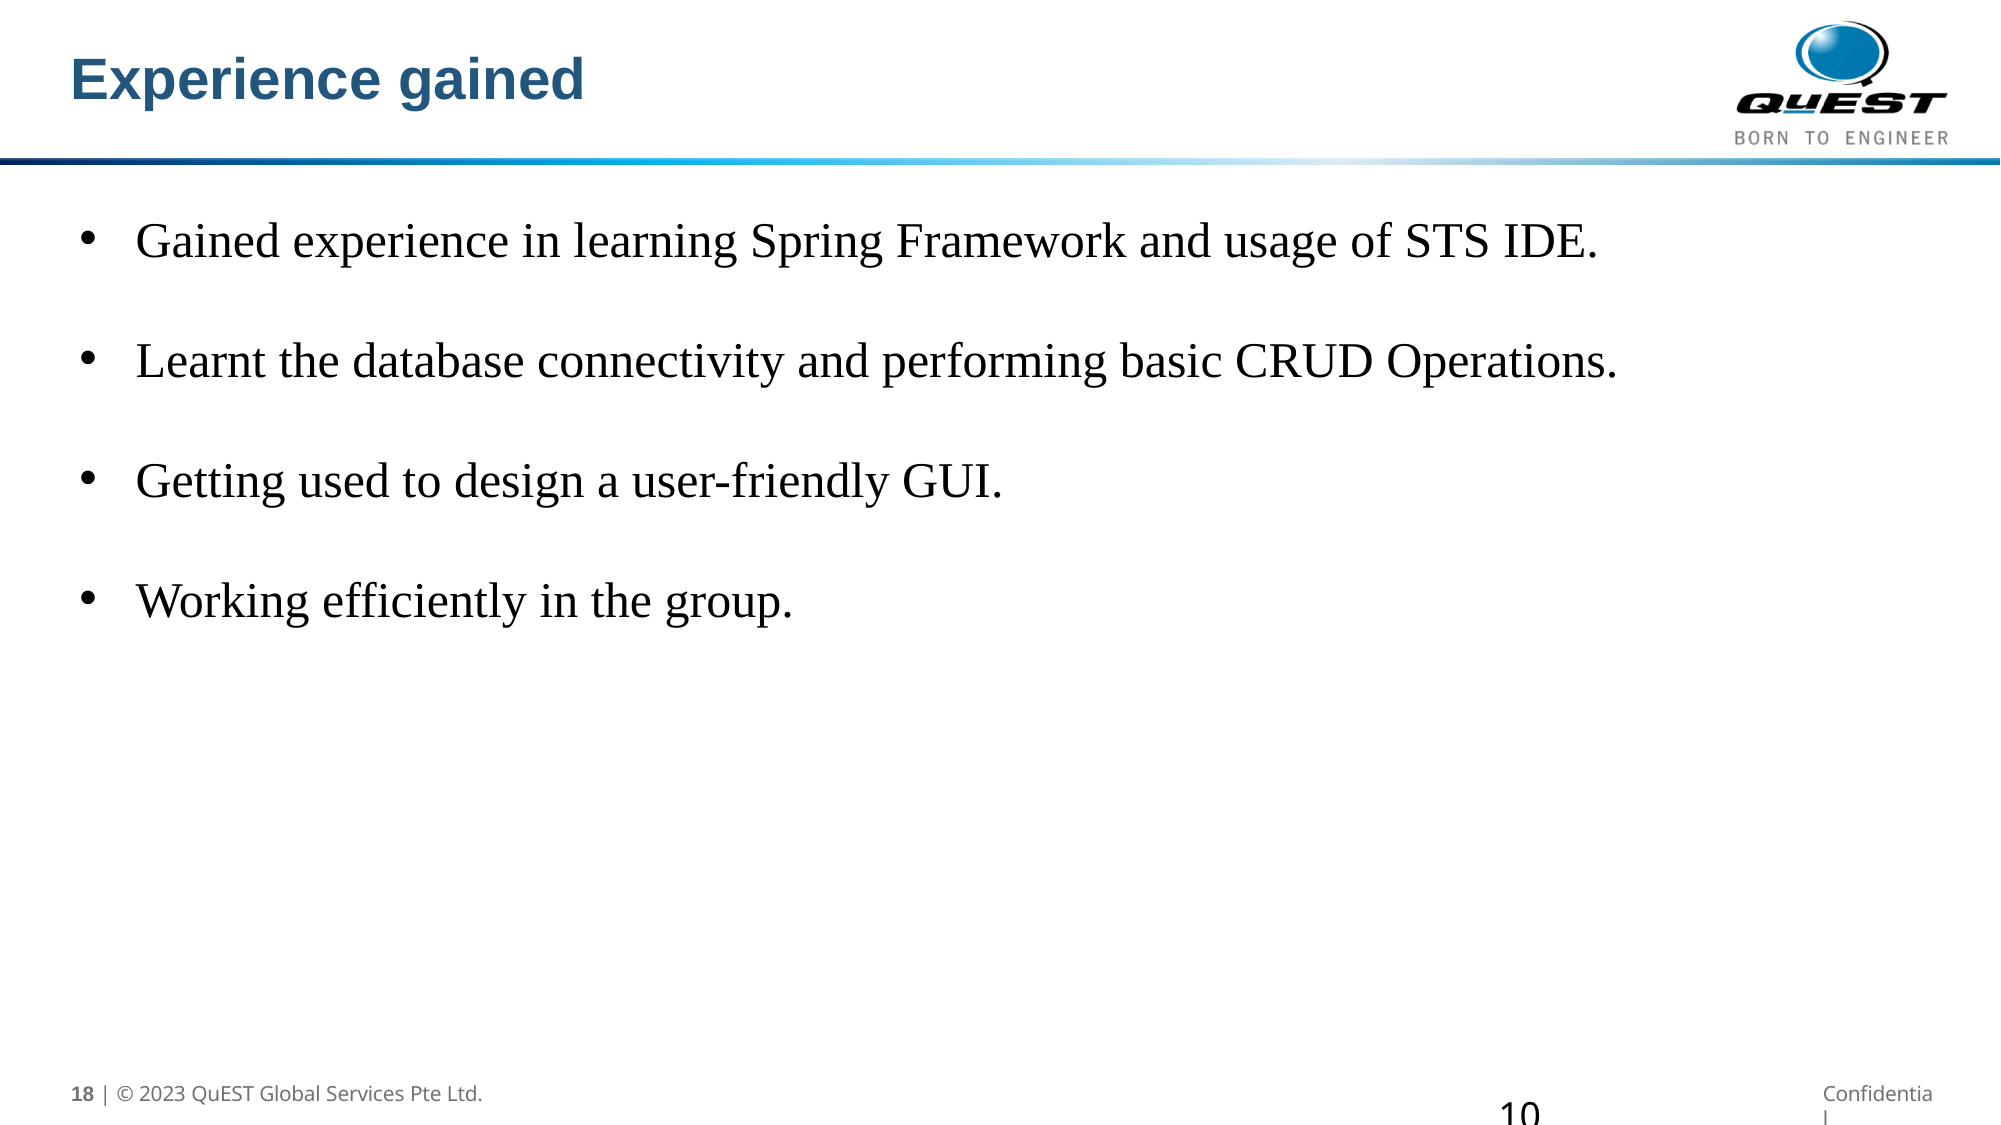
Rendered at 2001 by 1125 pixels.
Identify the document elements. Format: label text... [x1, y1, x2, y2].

picture [0, 158, 68, 165]
title Experience gained [68, 39, 590, 199]
picture [1735, 20, 1948, 145]
footer Confidential [1820, 1080, 1935, 1125]
picture [590, 158, 2000, 165]
text_box | © 2023 QuEST Global Services Pte Ltd. [64, 1080, 488, 1125]
text_box 10 [1496, 1093, 1543, 1125]
text_box Gained experience in learning Spring Framework and usage of STS IDE. Learnt the database connectivity and performing basic CRUD Operations. Getting used to design a user-friendly GUI. Working efficiently in the group. [64, 199, 1950, 635]
